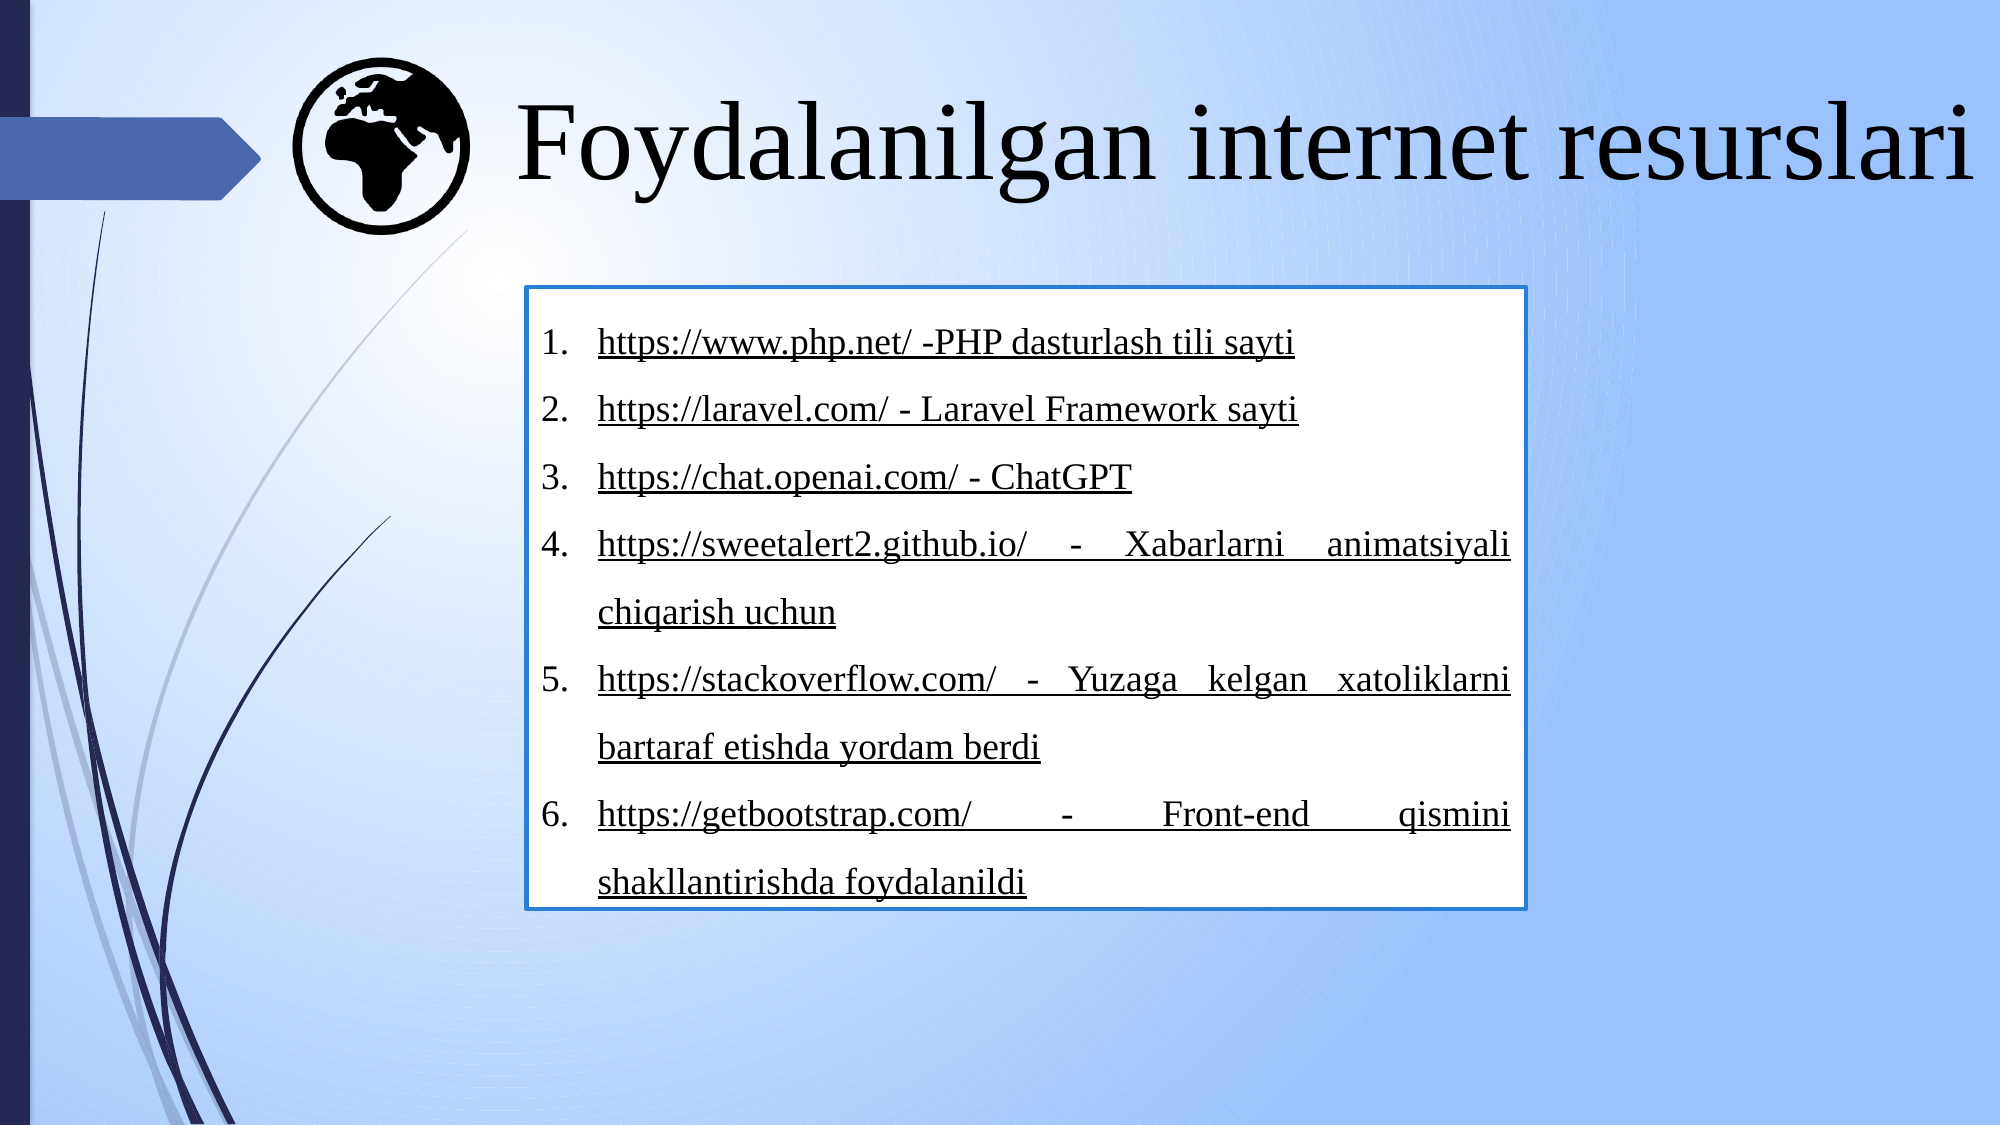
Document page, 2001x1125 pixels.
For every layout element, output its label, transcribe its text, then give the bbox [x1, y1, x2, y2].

picture [269, 34, 494, 259]
text_box Foydalanilgan internet resurslari [499, 59, 1993, 210]
text_box https://www.php.net/ -PHP dasturlash tili sayti https://laravel.com/ - Laravel Framework sayti https://chat.openai.com/ - ChatGPT https://sweetalert2.github.io/ - Xabarlarni animatsiyali chiqarish uchun https://stackoverflow.com/ - Yuzaga kelgan xatoliklarni bartaraf etishda yordam berdi https://getbootstrap.com/ - Front-end qismini shakllantirishda foydalanildi [524, 285, 1528, 911]
